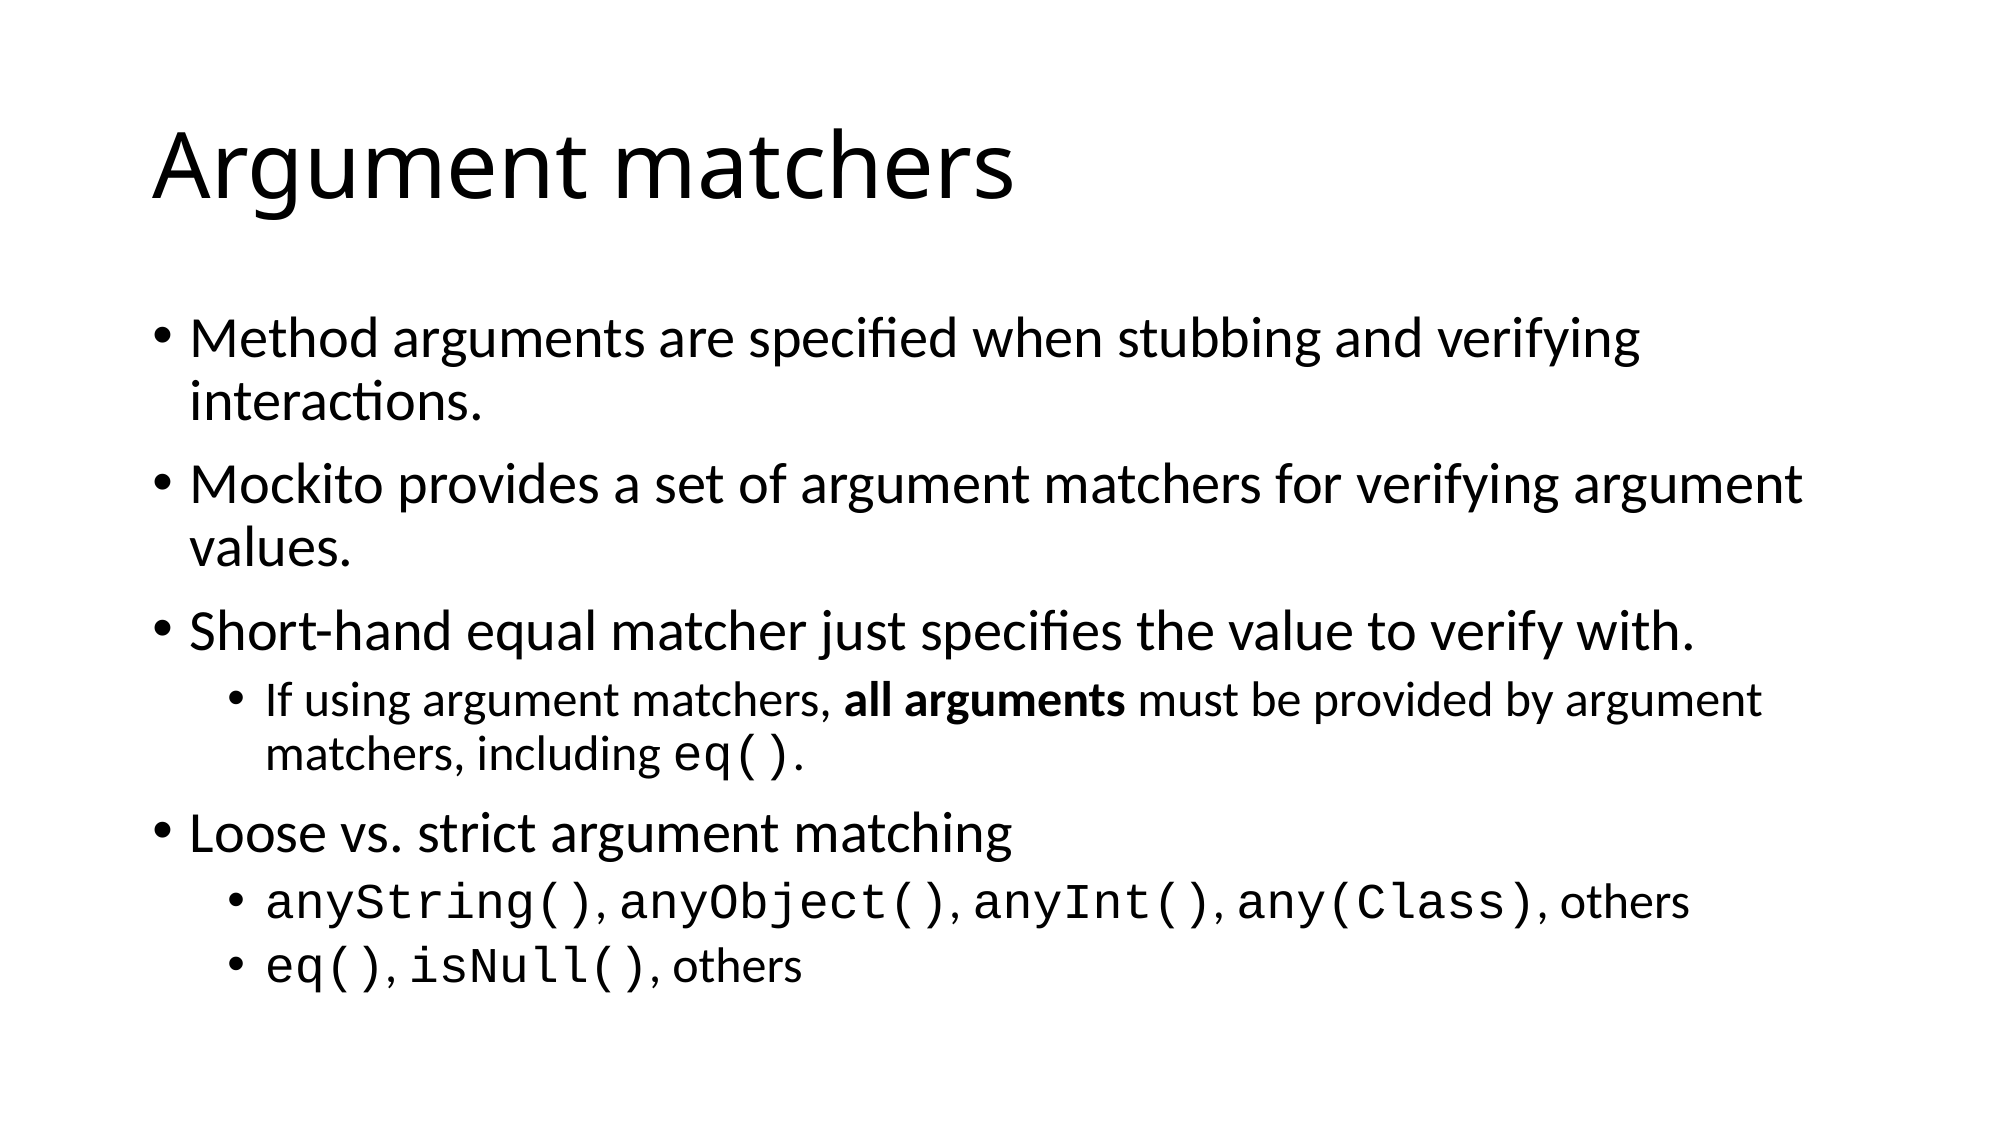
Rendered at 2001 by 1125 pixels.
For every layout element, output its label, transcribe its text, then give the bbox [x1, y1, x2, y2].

list Method arguments are specified when stubbing and verifying interactions. Mockito provides a set of argument matchers for verifying argument values. Short-hand equal matcher just specifies the value to verify with. If using argument matchers, all arguments must be provided by argument matchers, including eq(). Loose vs. strict argument matching anyString(), anyObject(), anyInt(), any(Class), others eq(), isNull(), others [137, 299, 1863, 1014]
title Argument matchers [137, 59, 1863, 278]
